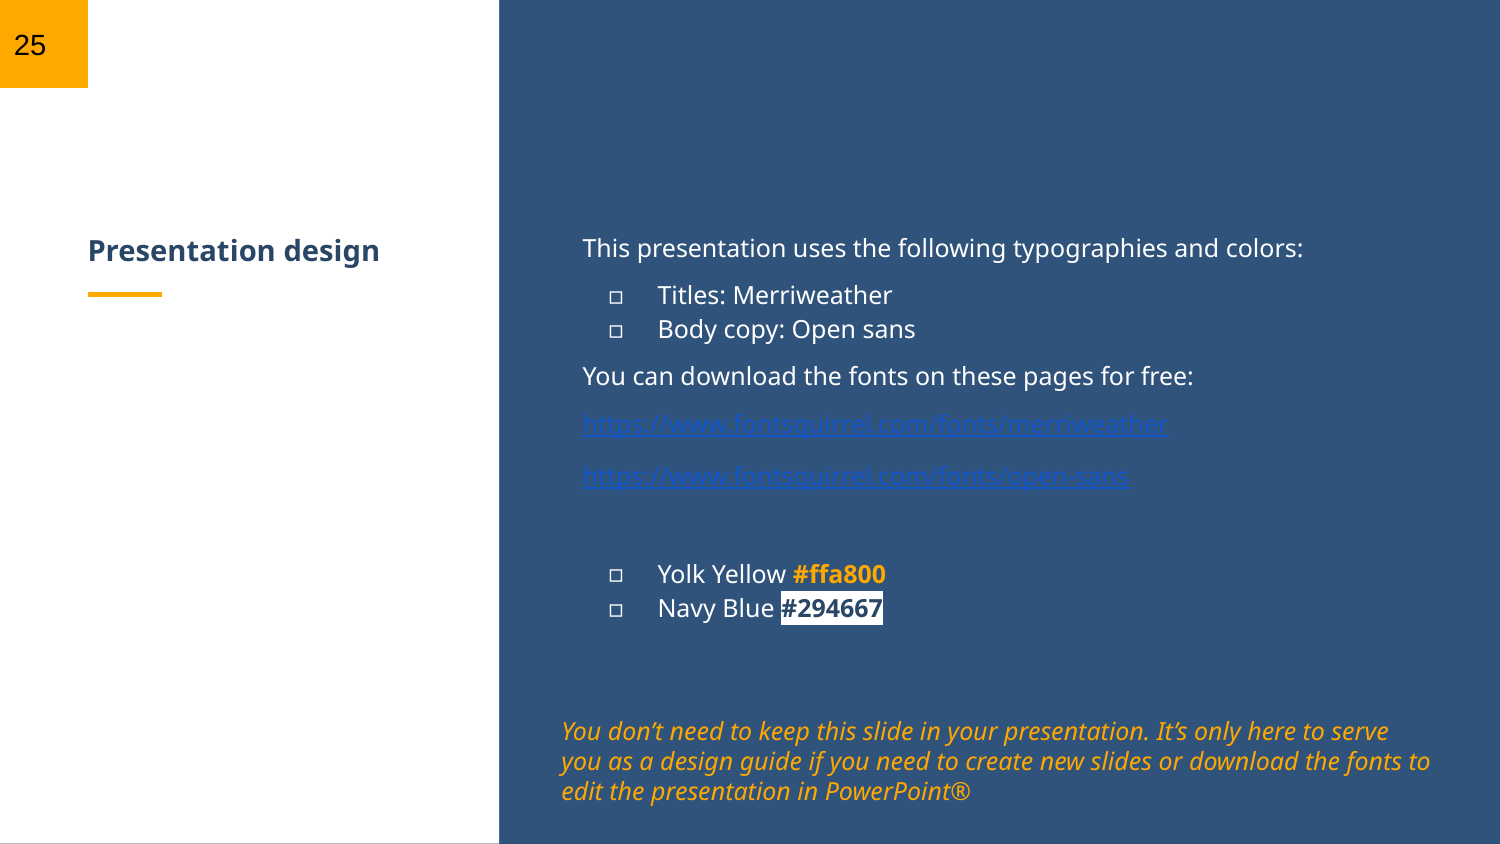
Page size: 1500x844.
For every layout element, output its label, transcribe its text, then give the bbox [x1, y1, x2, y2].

slide_number ‹#› [0, 0, 89, 88]
text_box You don’t need to keep this slide in your presentation. It’s only here to serve you as a design guide if you need to create new slides or download the fonts to edit the presentation in PowerPoint® [546, 700, 1451, 789]
list This presentation uses the following typographies and colors: Titles: Merriweather Body copy: Open sans You can download the fonts on these pages for free: https://www.fontsquirrel.com/fonts/merriweather https://www.fontsquirrel.com/fonts/open-sans Yolk Yellow #ffa800 Navy Blue #294667 [567, 217, 1415, 634]
title Presentation design [72, 171, 425, 283]
